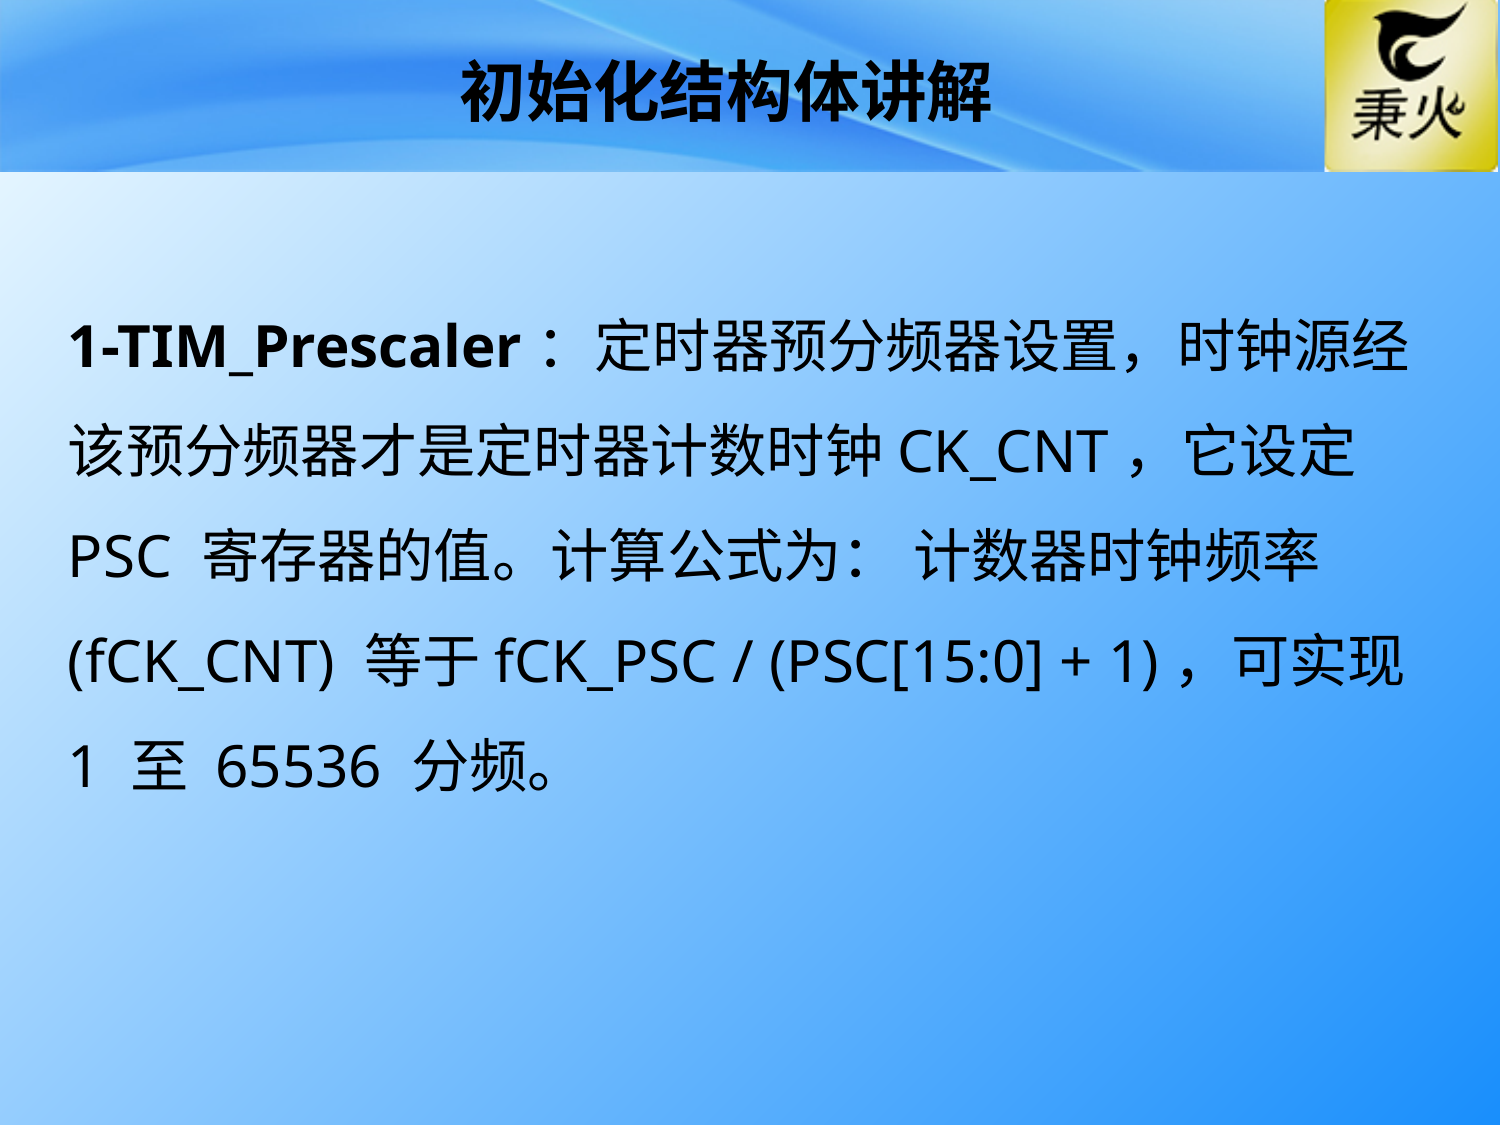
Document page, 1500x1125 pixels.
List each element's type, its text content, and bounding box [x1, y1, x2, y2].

text_box 1-TIM_Prescaler：定时器预分频器设置，时钟源经该预分频器才是定时器计数时钟CK_CNT，它设定 PSC 寄存器的值。计算公式为： 计数器时钟频率 (fCK_CNT) 等于fCK_PSC / (PSC[15:0] + 1)，可实现 1 至 65536 分频。 [53, 267, 1447, 807]
picture [0, 0, 1498, 172]
